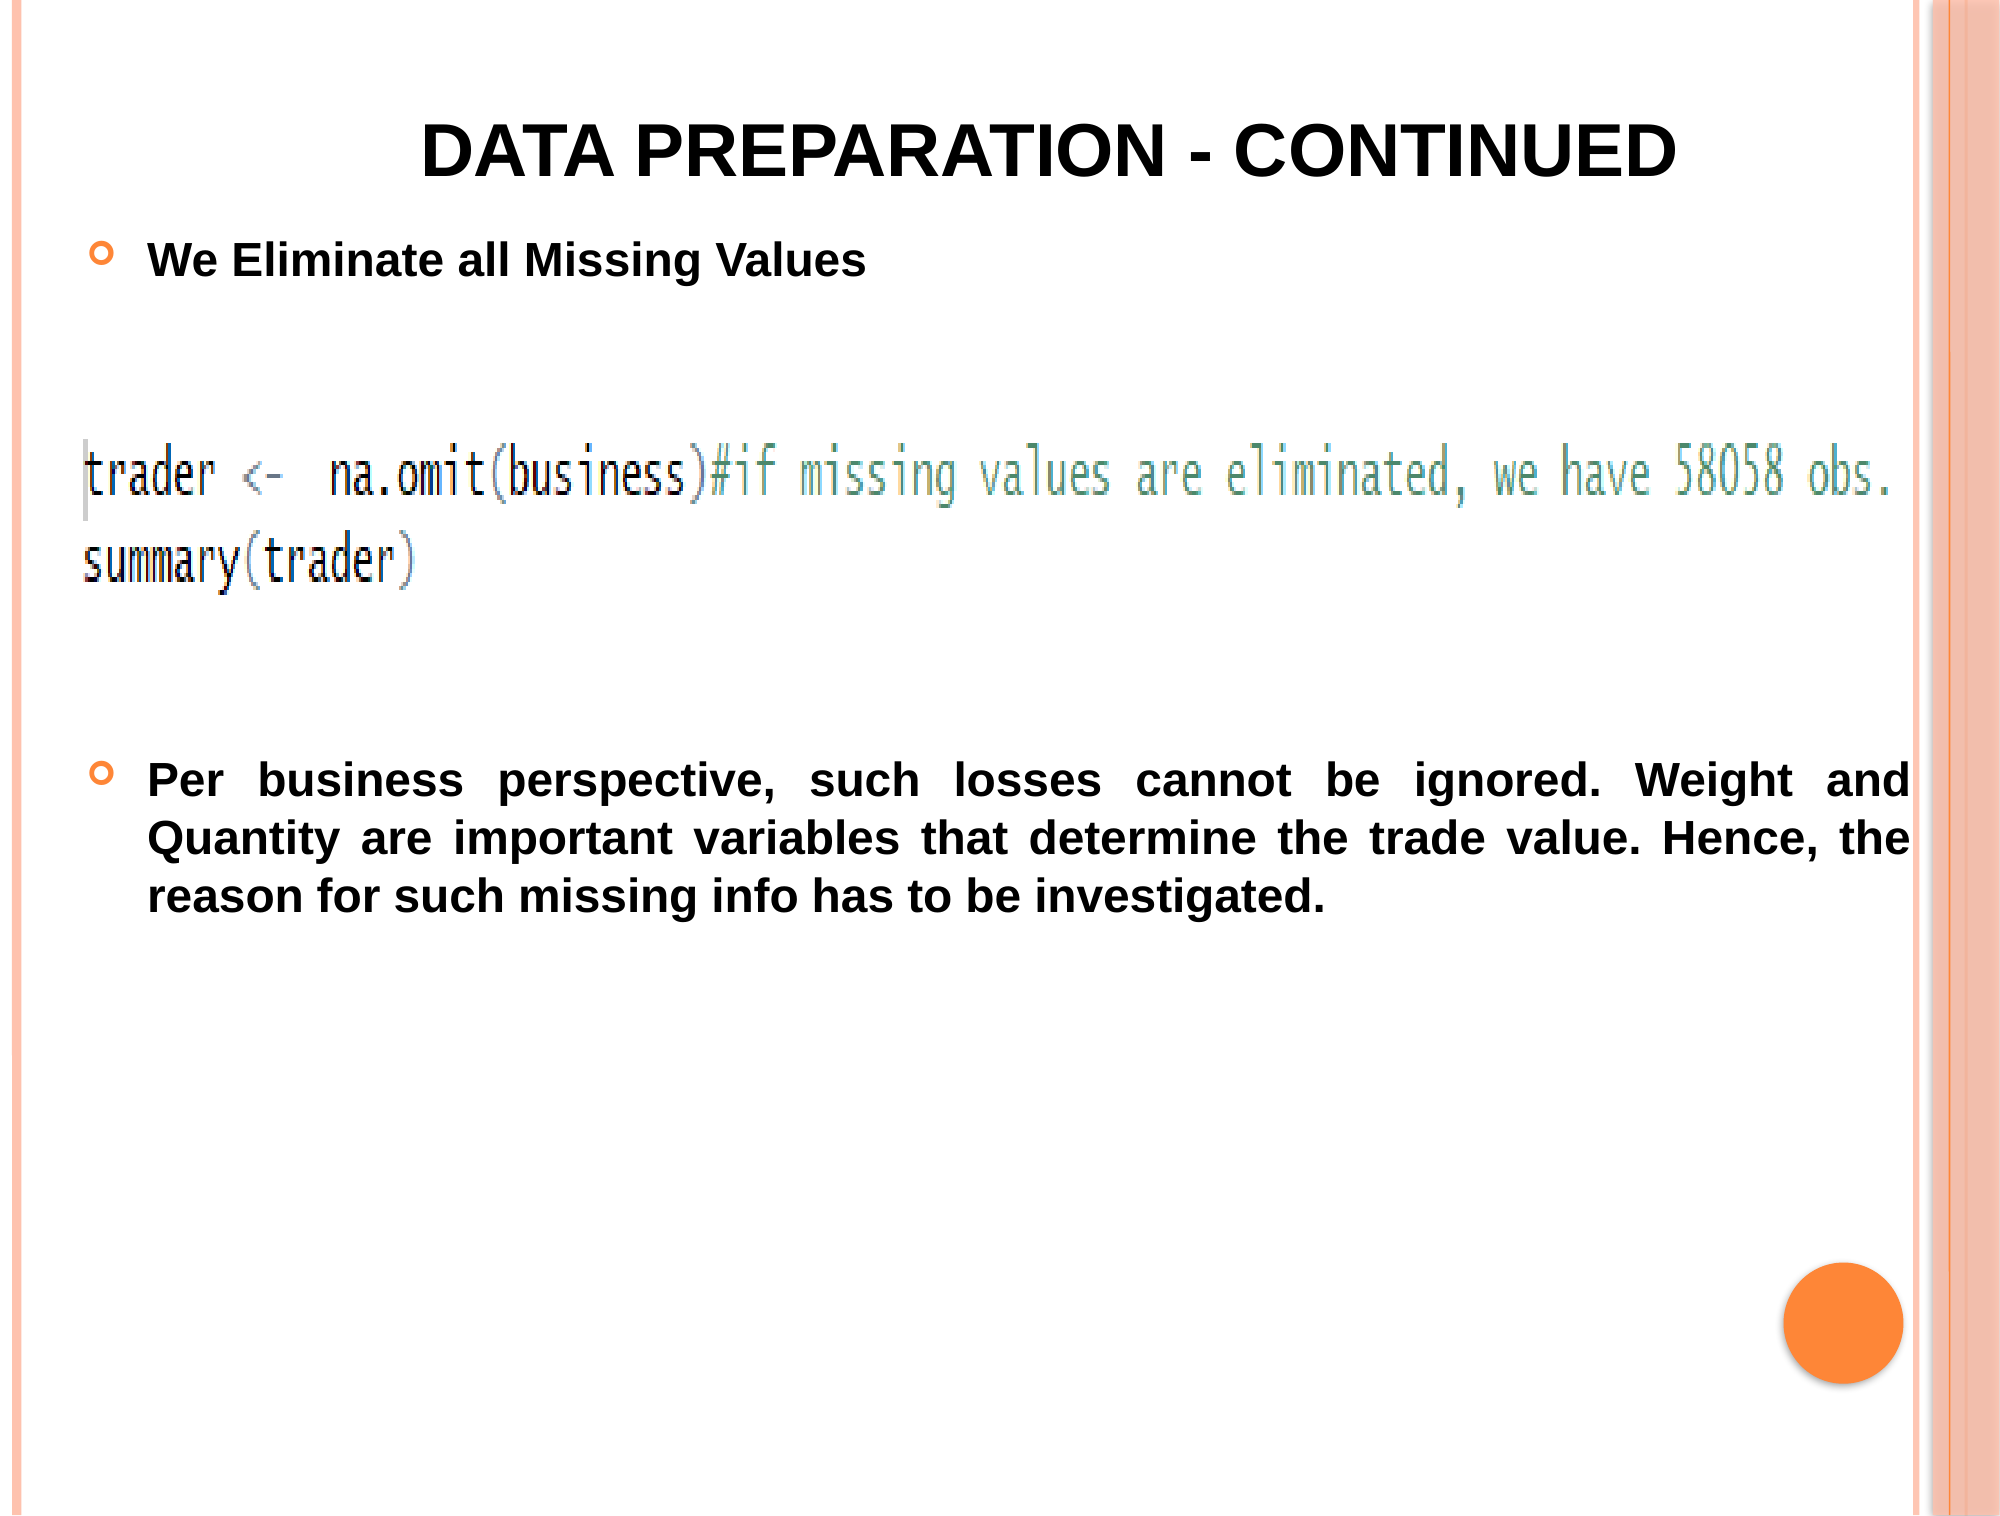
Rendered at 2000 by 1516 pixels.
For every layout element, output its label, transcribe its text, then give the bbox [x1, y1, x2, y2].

list We Eliminate all Missing Values Per business perspective, such losses cannot be ignored. Weight and Quantity are important variables that determine the trade value. Hence, the reason for such missing info has to be investigated. [66, 218, 1933, 1415]
title Data Preparation - continued [199, 33, 1900, 202]
picture [76, 431, 1911, 635]
